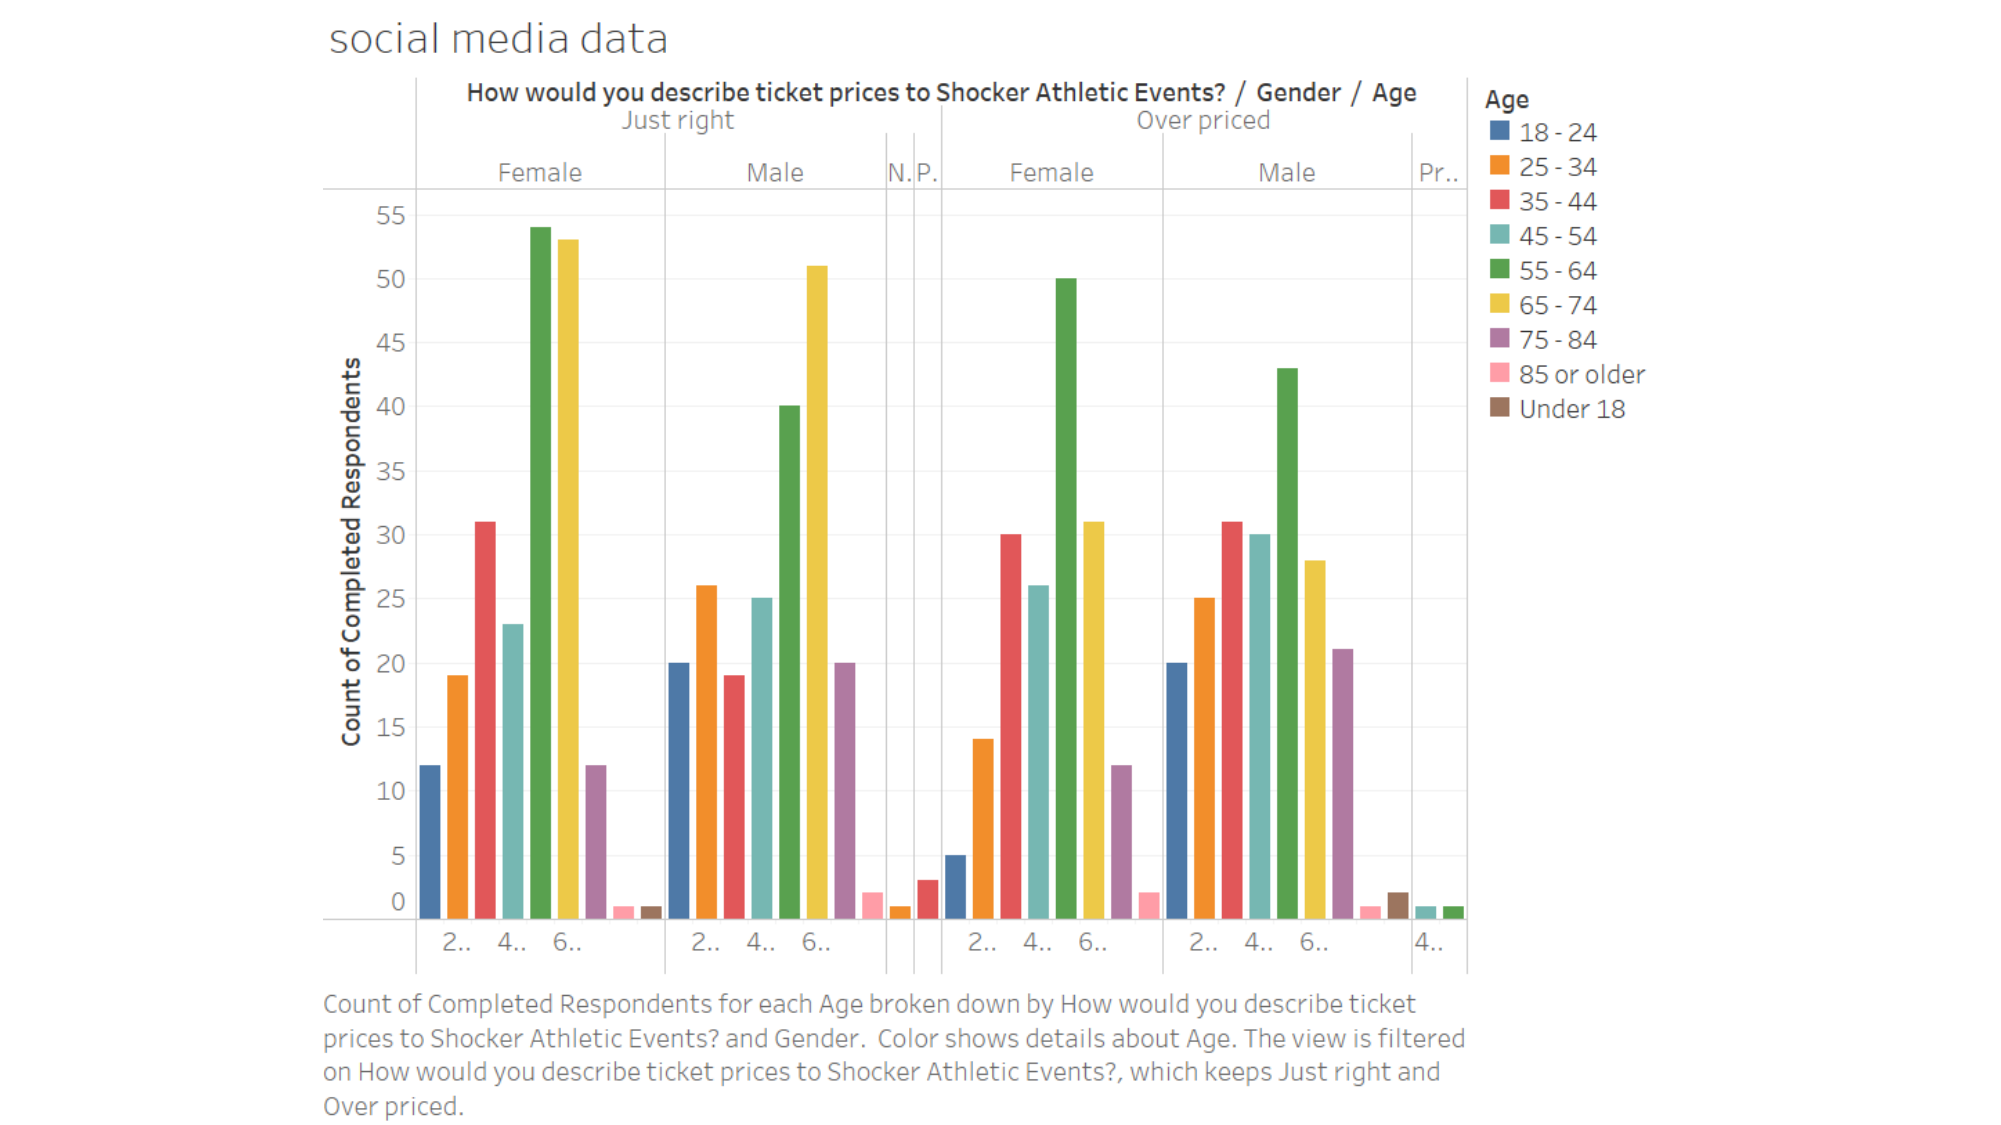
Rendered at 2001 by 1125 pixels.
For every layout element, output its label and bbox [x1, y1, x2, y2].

picture [323, 0, 1677, 1125]
